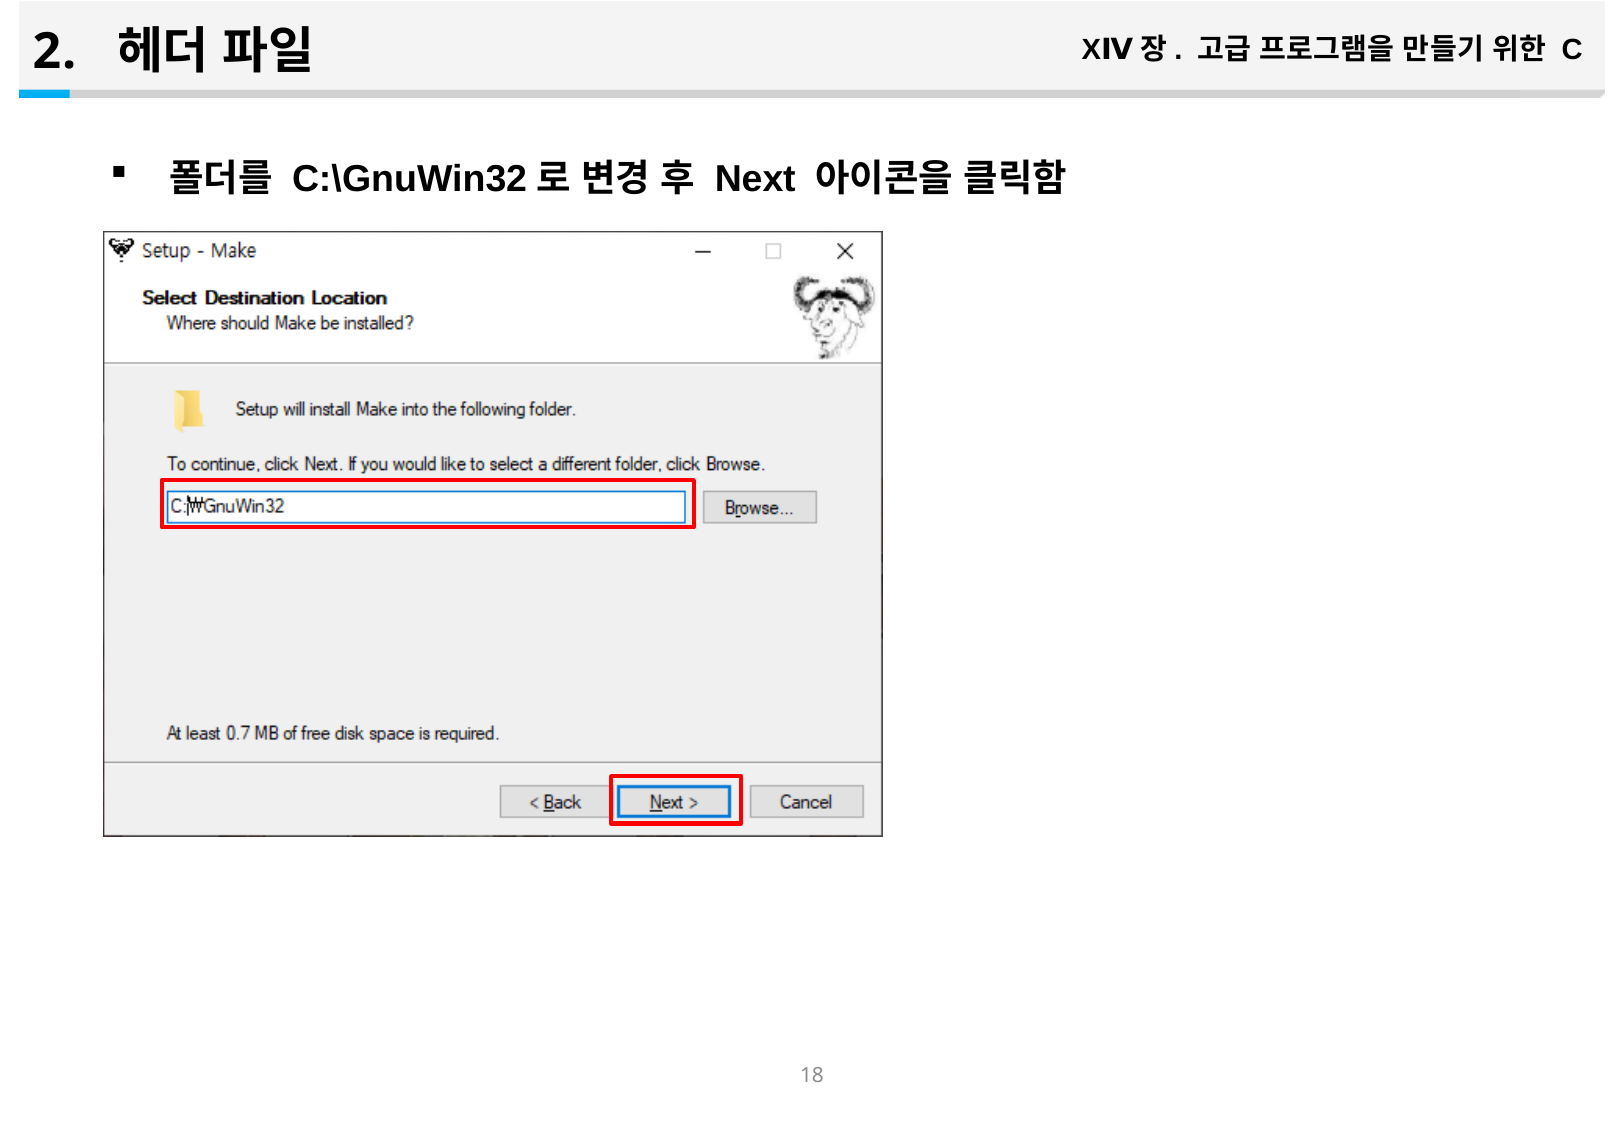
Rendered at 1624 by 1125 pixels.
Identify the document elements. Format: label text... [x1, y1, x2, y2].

text_box 폴더를 C:\GnuWin32로 변경 후 Next 아이콘을 클릭함 [20, 124, 1602, 207]
list 헤더 파일 [17, 11, 1167, 85]
text_box XⅣ장. 고급 프로그램을 만들기 위한 C [1066, 22, 1598, 73]
slide_number 17 [622, 1045, 1002, 1106]
picture [19, 1, 1605, 98]
picture [102, 231, 884, 837]
